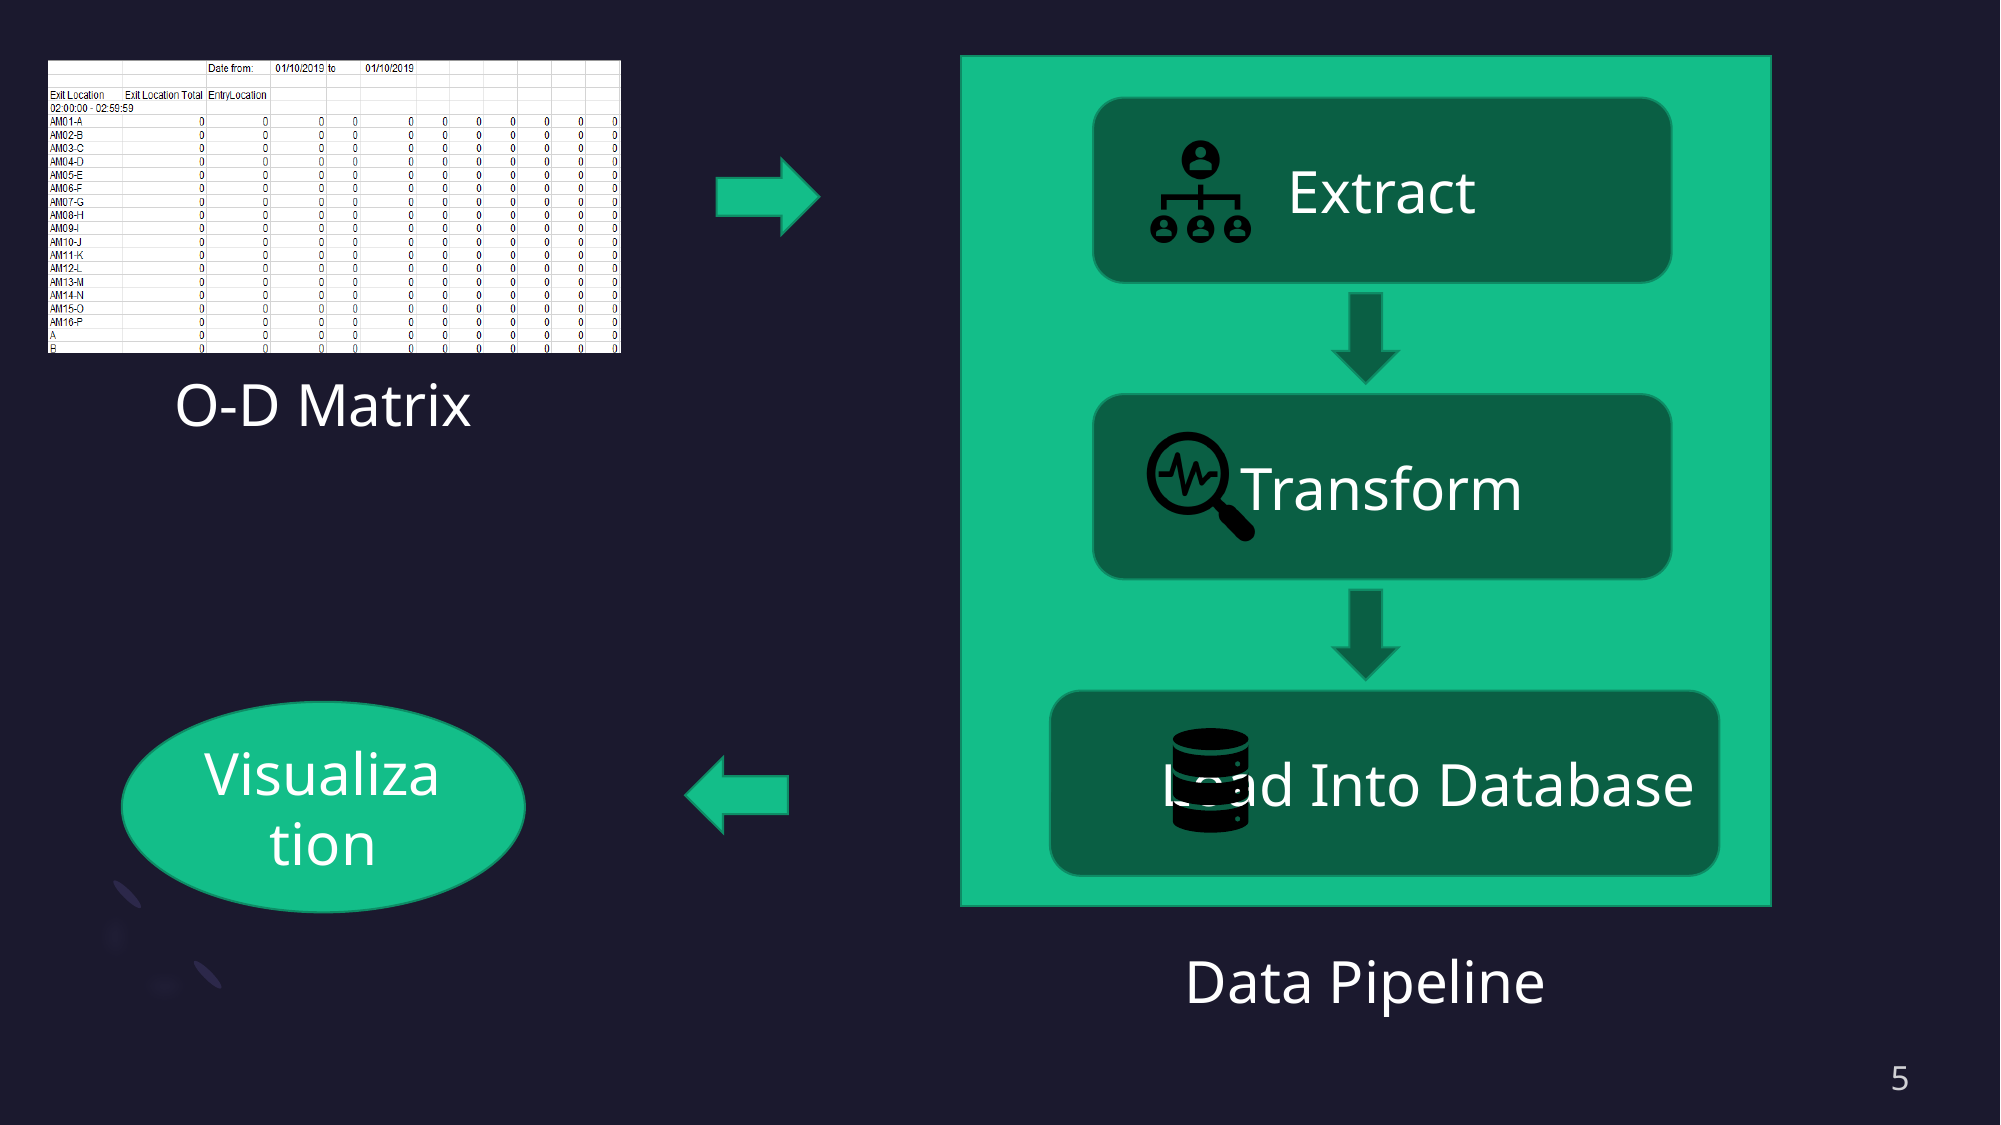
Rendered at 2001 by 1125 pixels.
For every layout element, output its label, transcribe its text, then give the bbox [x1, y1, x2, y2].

text_box Data Pipeline [1170, 937, 1562, 1023]
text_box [47, 60, 621, 447]
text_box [960, 56, 1771, 907]
slide_number 5 [1632, 1059, 1910, 1101]
text_box Visualization [120, 700, 526, 914]
text_box [715, 156, 821, 238]
text_box [683, 754, 789, 836]
